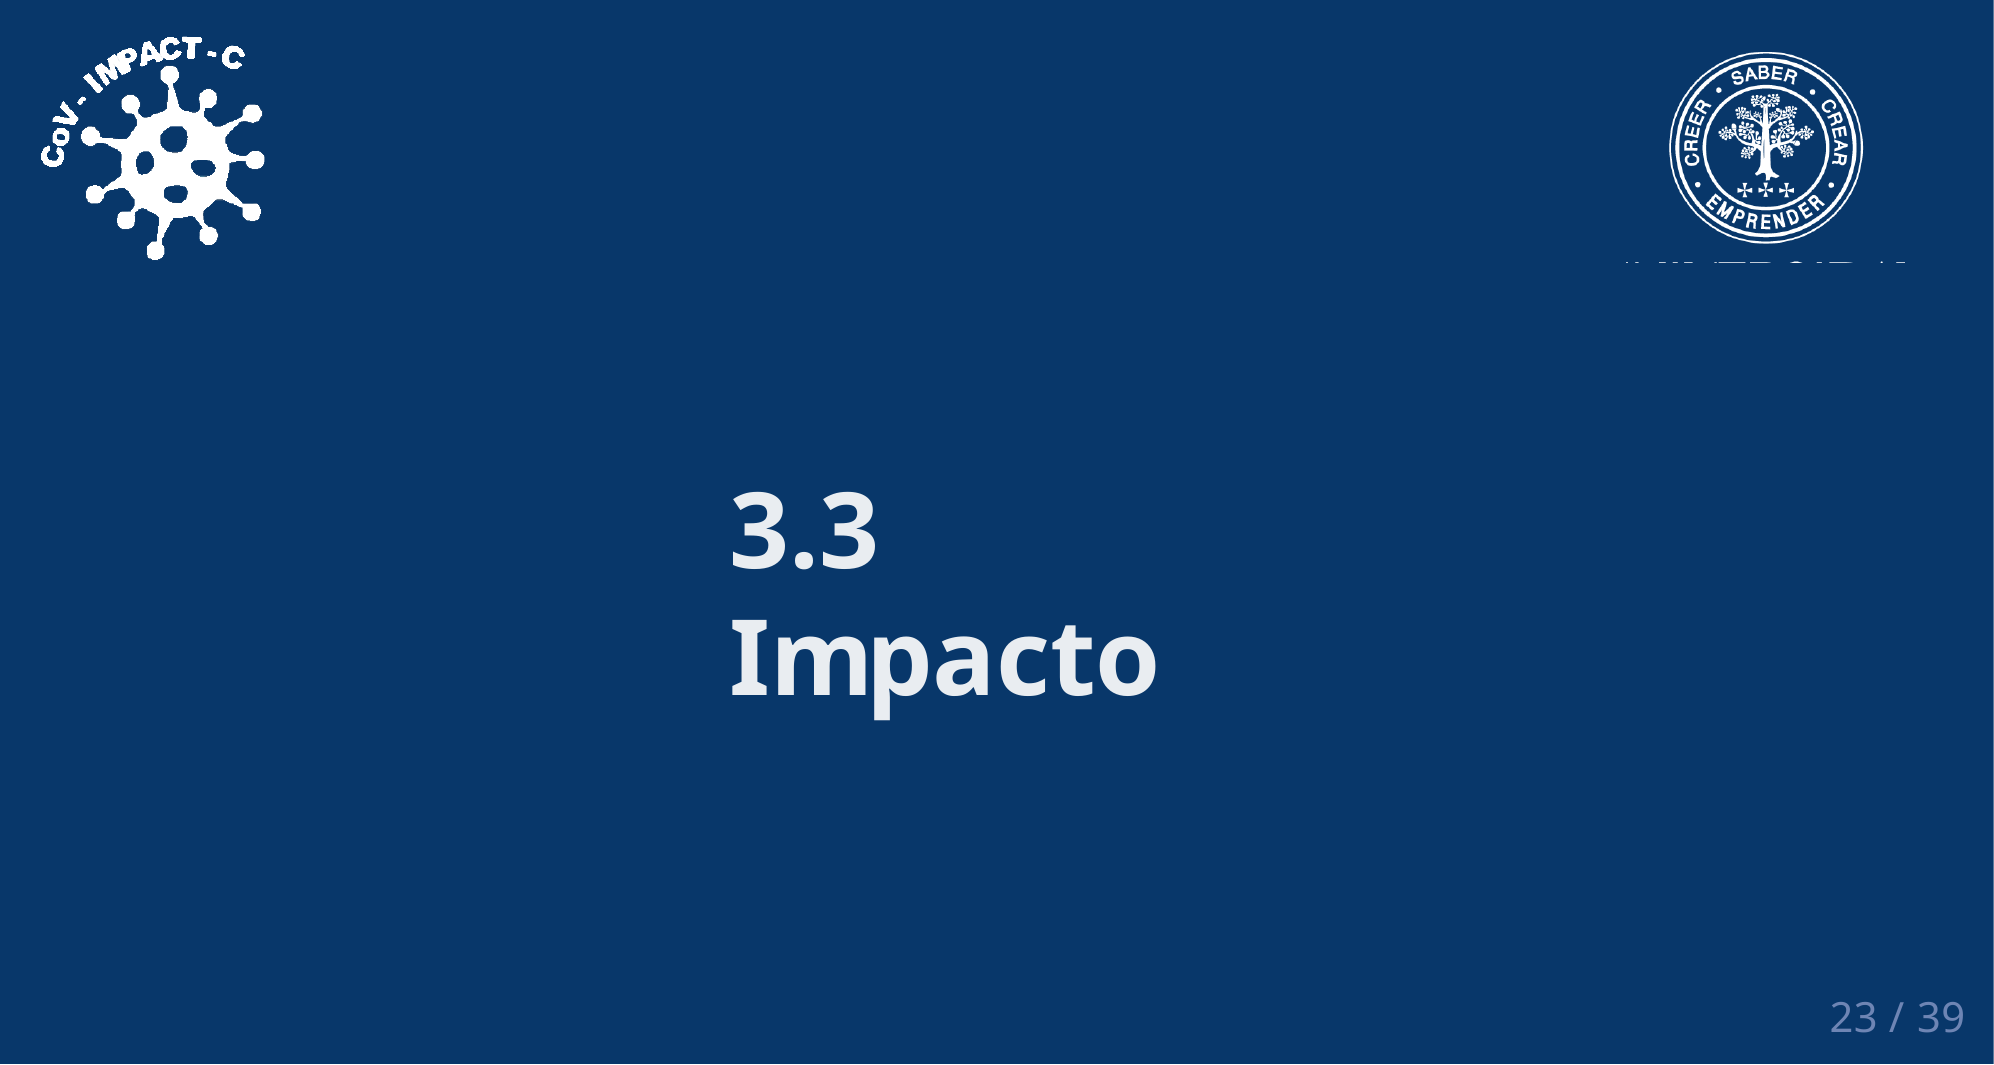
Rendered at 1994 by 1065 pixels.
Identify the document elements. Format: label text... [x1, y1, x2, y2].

picture [1626, 27, 1905, 263]
slide_number 23 / 39 [1823, 985, 1971, 1065]
title 3.3 Impacto [727, 461, 1267, 717]
picture [30, 27, 290, 263]
